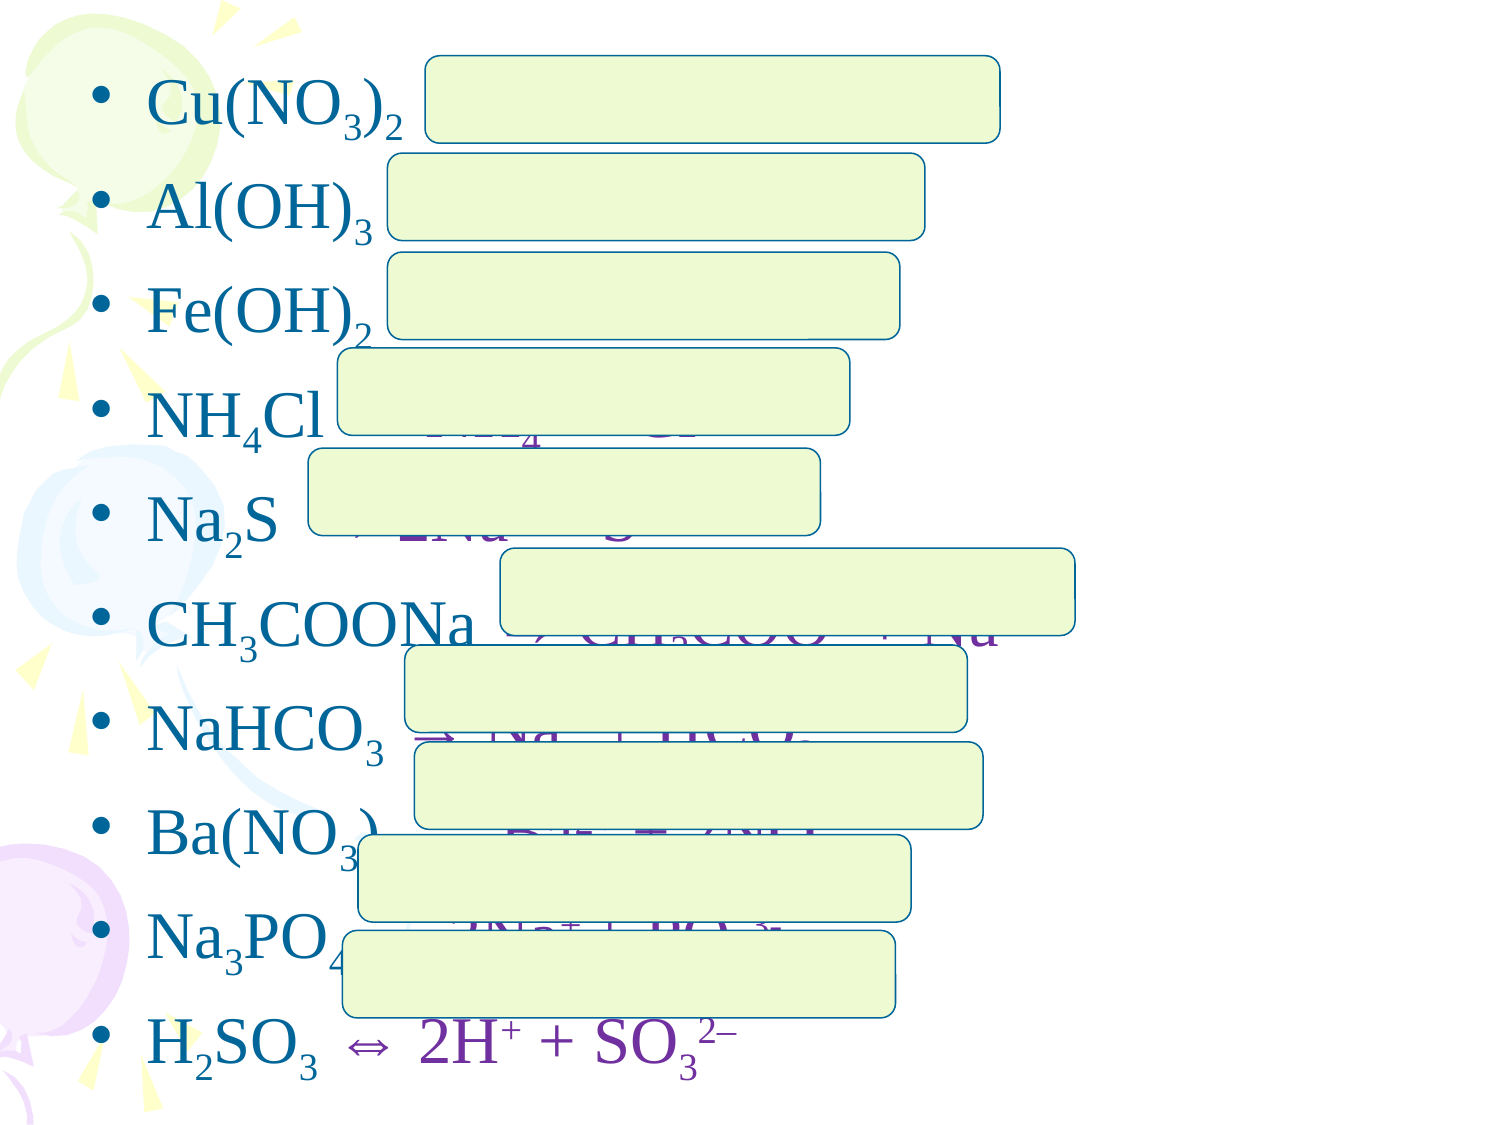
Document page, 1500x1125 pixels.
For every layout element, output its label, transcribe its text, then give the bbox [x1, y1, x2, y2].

text_box [387, 252, 900, 340]
text_box [342, 930, 896, 1018]
text_box [387, 153, 925, 241]
text_box [500, 548, 1076, 636]
text_box [308, 448, 821, 536]
list Cu(NO3)2 → Cu2+ + 2NO3– Al(OH)3 ⇔ Al3+ + 3OH– Fe(OH)2 ⇔ Fe2+ + 2OH– NH4Cl → NH4+ + Cl– Na2S → 2Na+ + S2- CH3COONa → CH3COO– + Na+ NaHCO3 → Na+ + HCO3– Ba(NO3)2 → Ba2+ + 2NO3– Na3PO4 → 3Na+ + PO43- H2SO3 ⇔ 2H+ + SO32– [75, 50, 1425, 1075]
text_box [425, 55, 1001, 144]
text_box [337, 347, 850, 436]
text_box [357, 834, 912, 923]
text_box [404, 645, 968, 733]
text_box [414, 741, 984, 830]
